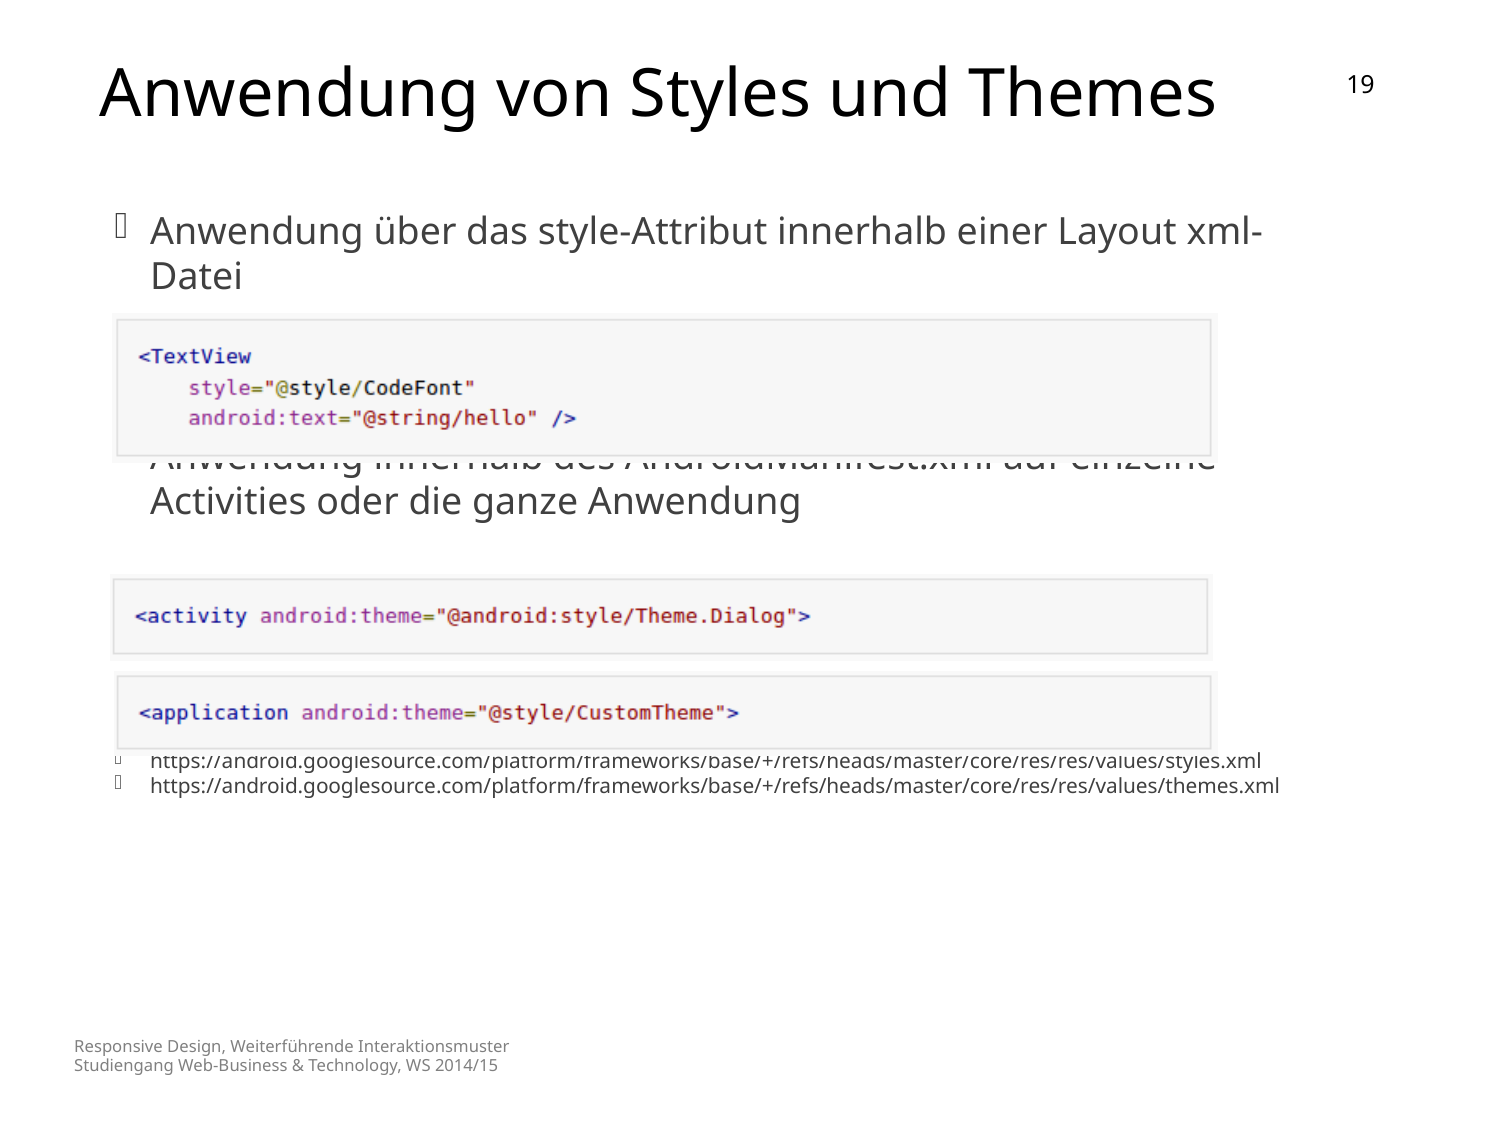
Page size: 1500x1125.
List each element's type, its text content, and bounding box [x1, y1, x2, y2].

text_box Responsive Design, Weiterführende Interaktionsmuster [74, 1025, 1106, 1066]
text_box Anwendung von Styles und Themes [99, 50, 1350, 138]
text_box Anwendung über das style-Attribut innerhalb einer Layout xml-Datei Anwendung innerhalb des AndroidManifest.xml auf einzelne Activities oder die ganze Anwendung Android liefert eine Vielzahl von Styles und Themes mit https://android.googlesource.com/platform/frameworks/base/+/refs/heads/master/core/res/res/values/styles.xml https://android.googlesource.com/platform/frameworks/base/+/refs/heads/master/core/res/res/values/themes.xml [99, 199, 1350, 988]
picture [110, 574, 1213, 662]
picture [113, 670, 1218, 756]
picture [112, 313, 1218, 463]
